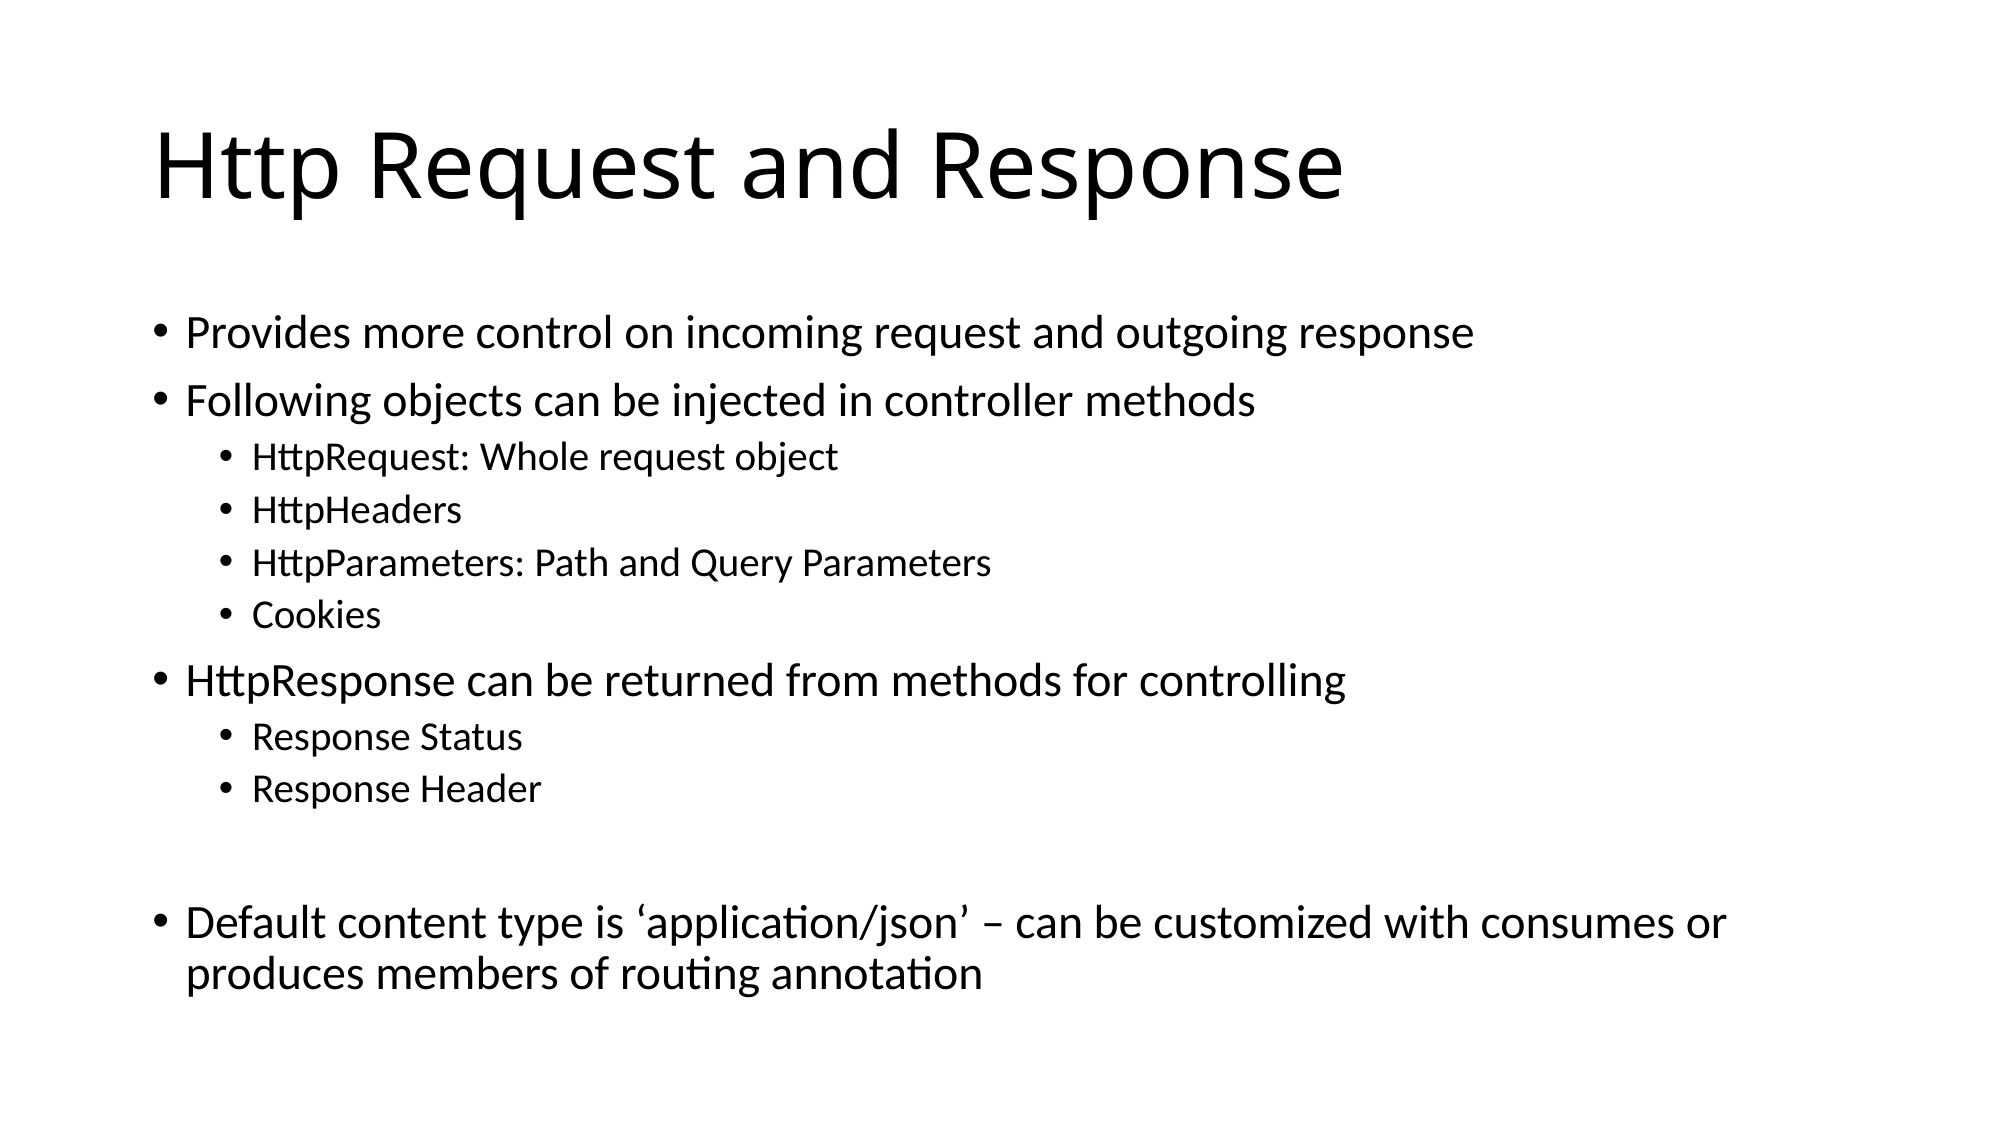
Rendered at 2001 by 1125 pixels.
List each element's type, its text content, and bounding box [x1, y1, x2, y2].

title Http Request and Response [137, 59, 1863, 278]
list Provides more control on incoming request and outgoing response Following objects can be injected in controller methods HttpRequest: Whole request object HttpHeaders HttpParameters: Path and Query Parameters Cookies HttpResponse can be returned from methods for controlling Response Status Response Header Default content type is ‘application/json’ – can be customized with consumes or produces members of routing annotation [137, 299, 1863, 1014]
